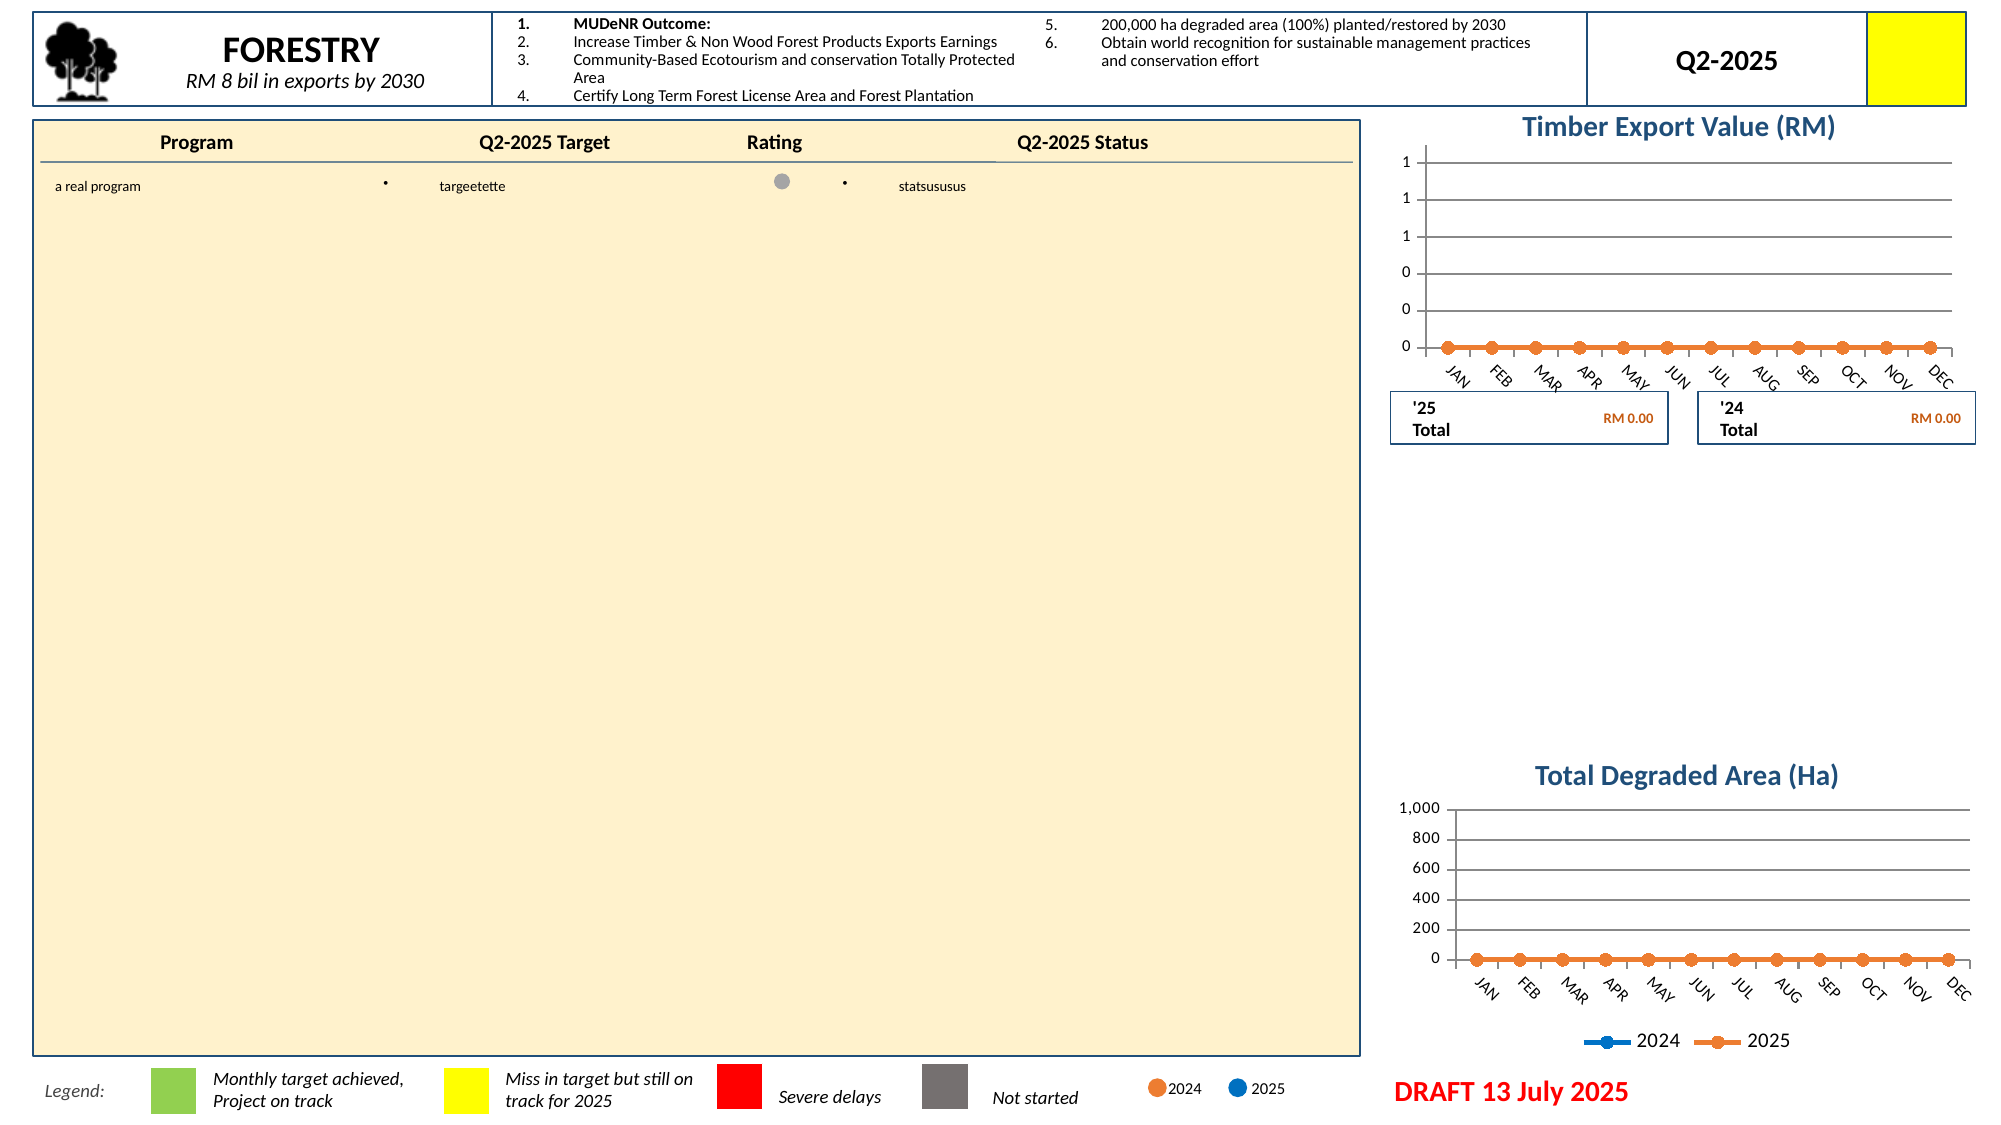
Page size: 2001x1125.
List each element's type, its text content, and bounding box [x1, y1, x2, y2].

text_box [921, 1063, 969, 1110]
text_box [32, 11, 491, 107]
text_box 2024 [1153, 1068, 1236, 1107]
text_box [716, 1063, 763, 1110]
text_box [1390, 404, 1668, 444]
text_box 2025 [1236, 1068, 1333, 1107]
text_box Not started [977, 1066, 1215, 1125]
text_box Miss in target but still on track for 2025 [490, 1058, 727, 1120]
text_box [1565, 11, 1586, 101]
text_box [1228, 1079, 1236, 1097]
text_box Q2-2025 Target [361, 120, 728, 162]
text_box [150, 1067, 197, 1115]
chart [1387, 795, 1988, 1059]
text_box Total Degraded Area (Ha) [1372, 750, 2000, 796]
text_box FORESTRY [118, 16, 485, 58]
text_box [1148, 1080, 1153, 1096]
text_box targeetette [368, 169, 737, 200]
text_box Monthly target achieved, Project on track [198, 1058, 435, 1120]
text_box [442, 1067, 490, 1115]
chart [1390, 139, 1968, 404]
text_box 200,000 ha degraded area (100%) planted/restored by 2030 Obtain world recognition for sustainable management practices and conservation effort [1030, 8, 1565, 105]
text_box RM 0.00 [1800, 396, 1976, 440]
text_box DRAFT 13 July 2025 [1379, 1064, 1702, 1116]
text_box [1968, 391, 1976, 396]
text_box RM 8 bil in exports by 2030 [125, 58, 491, 102]
text_box RM 0.00 [1492, 404, 1668, 440]
text_box [774, 173, 790, 189]
text_box statsususus [827, 169, 1353, 200]
text_box '25 Total [1397, 404, 1479, 440]
text_box Q2-2025 Status [820, 120, 1346, 162]
text_box Program [32, 120, 361, 162]
picture [38, 19, 125, 105]
text_box Legend: [30, 1071, 134, 1109]
text_box Severe delays [764, 1065, 1001, 1125]
text_box '24 Total [1705, 404, 1787, 440]
text_box Q2-2025 [1586, 11, 1868, 101]
text_box [1698, 404, 1976, 444]
text_box [1868, 11, 1967, 101]
text_box Rating [728, 120, 820, 162]
text_box [33, 119, 1361, 1056]
text_box [491, 11, 1375, 107]
text_box Timber Export Value (RM) [1375, 101, 1983, 147]
text_box a real program [40, 169, 368, 200]
text_box MUDeNR Outcome: Increase Timber & Non Wood Forest Products Exports Earnings Community-Based Ecotourism and conservation Totally Protected Area Certify Long Term Forest License Area and Forest Plantation [502, 7, 1037, 104]
